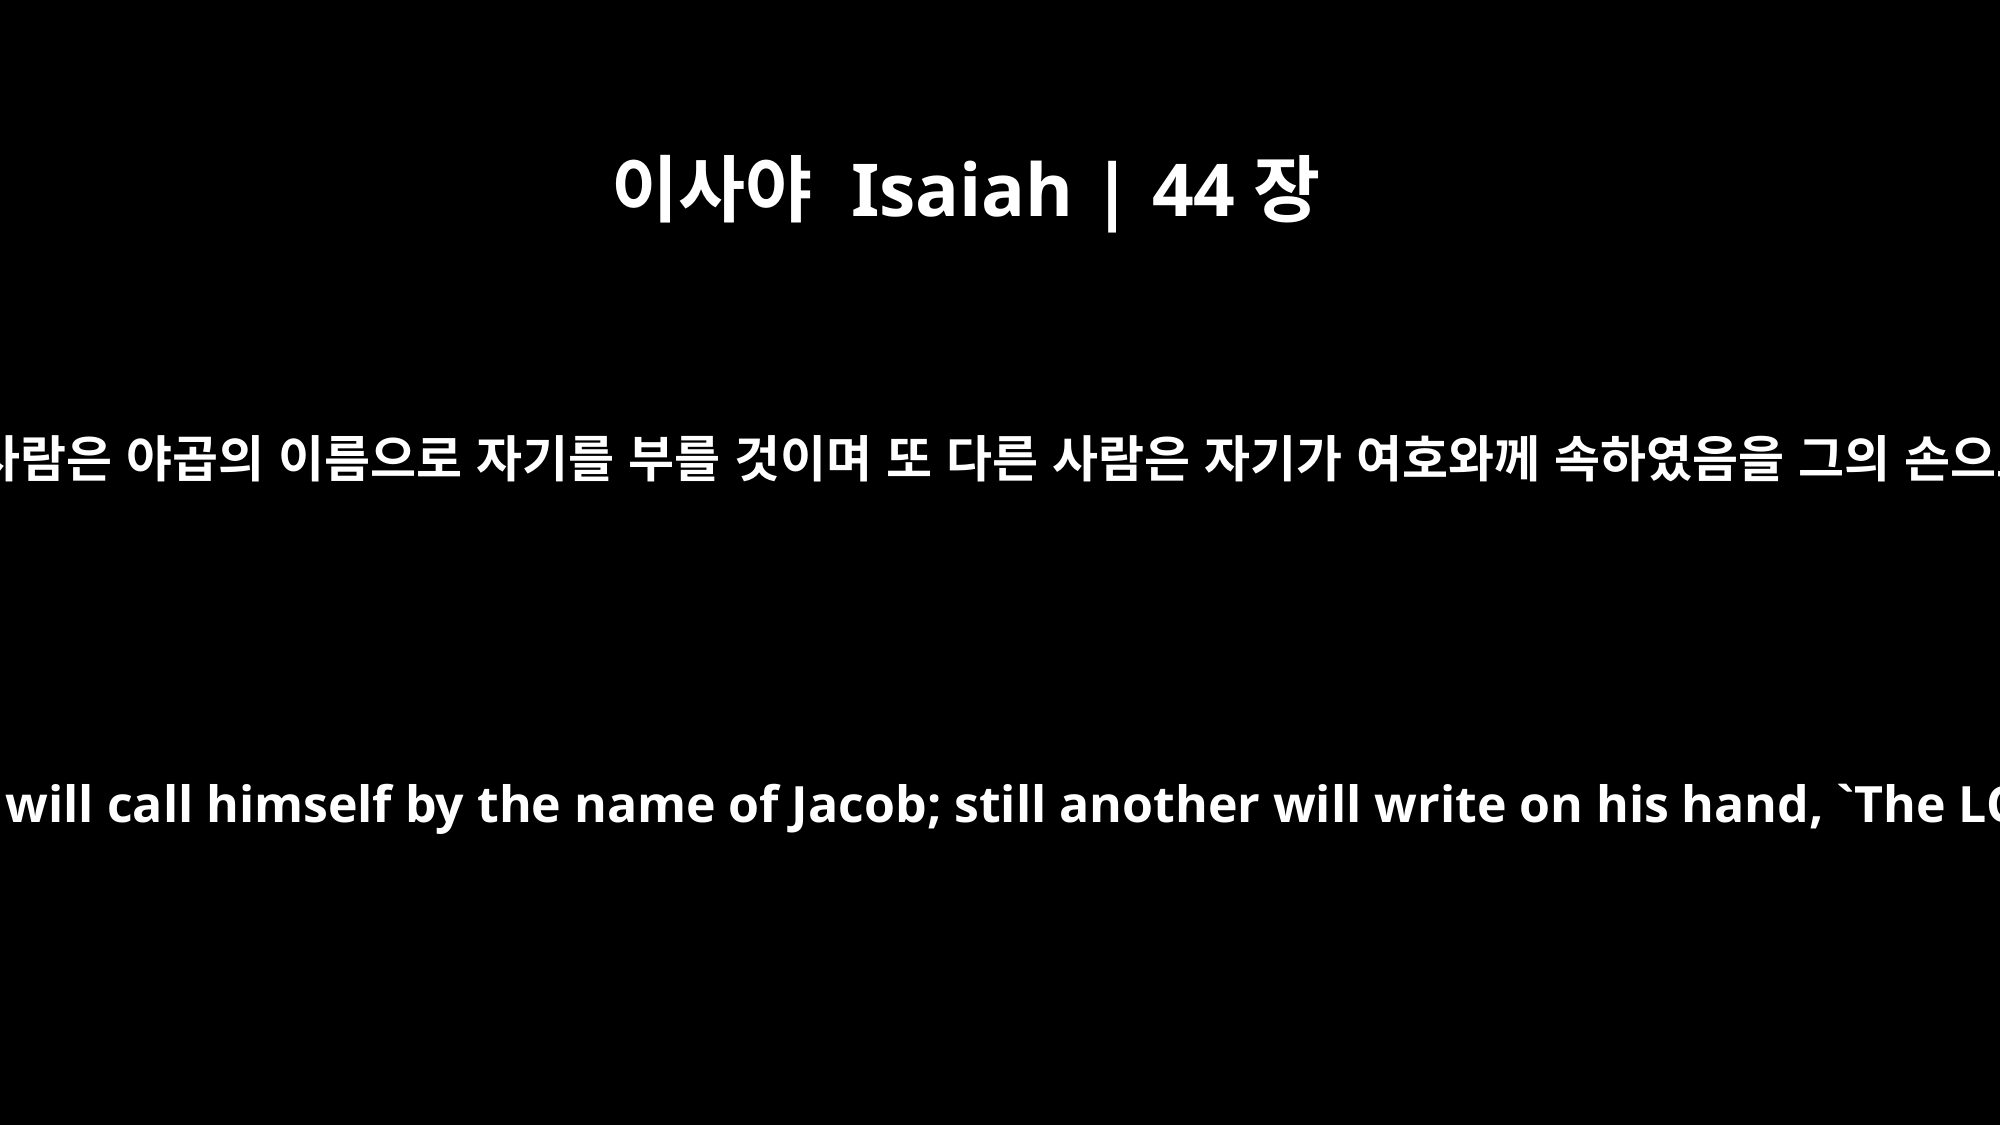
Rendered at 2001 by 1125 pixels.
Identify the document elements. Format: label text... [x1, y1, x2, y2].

text_box One will say, `I belong to the LORD'; another will call himself by the name of Jacob; still another will write on his hand, `The LORD's,' and will take the name Israel. [0, 764, 2000, 840]
text_box 이사야 Isaiah | 44장 [596, 136, 1336, 239]
text_box 5 한 사람은 이르기를 나는 여호와께 속하였다 할 것이며 또 한 사람은 야곱의 이름으로 자기를 부를 것이며 또 다른 사람은 자기가 여호와께 속하였음을 그의 손으로 기록하고 이스라엘의 이름으로 존귀히 여김을 받으리라 [0, 359, 2000, 495]
